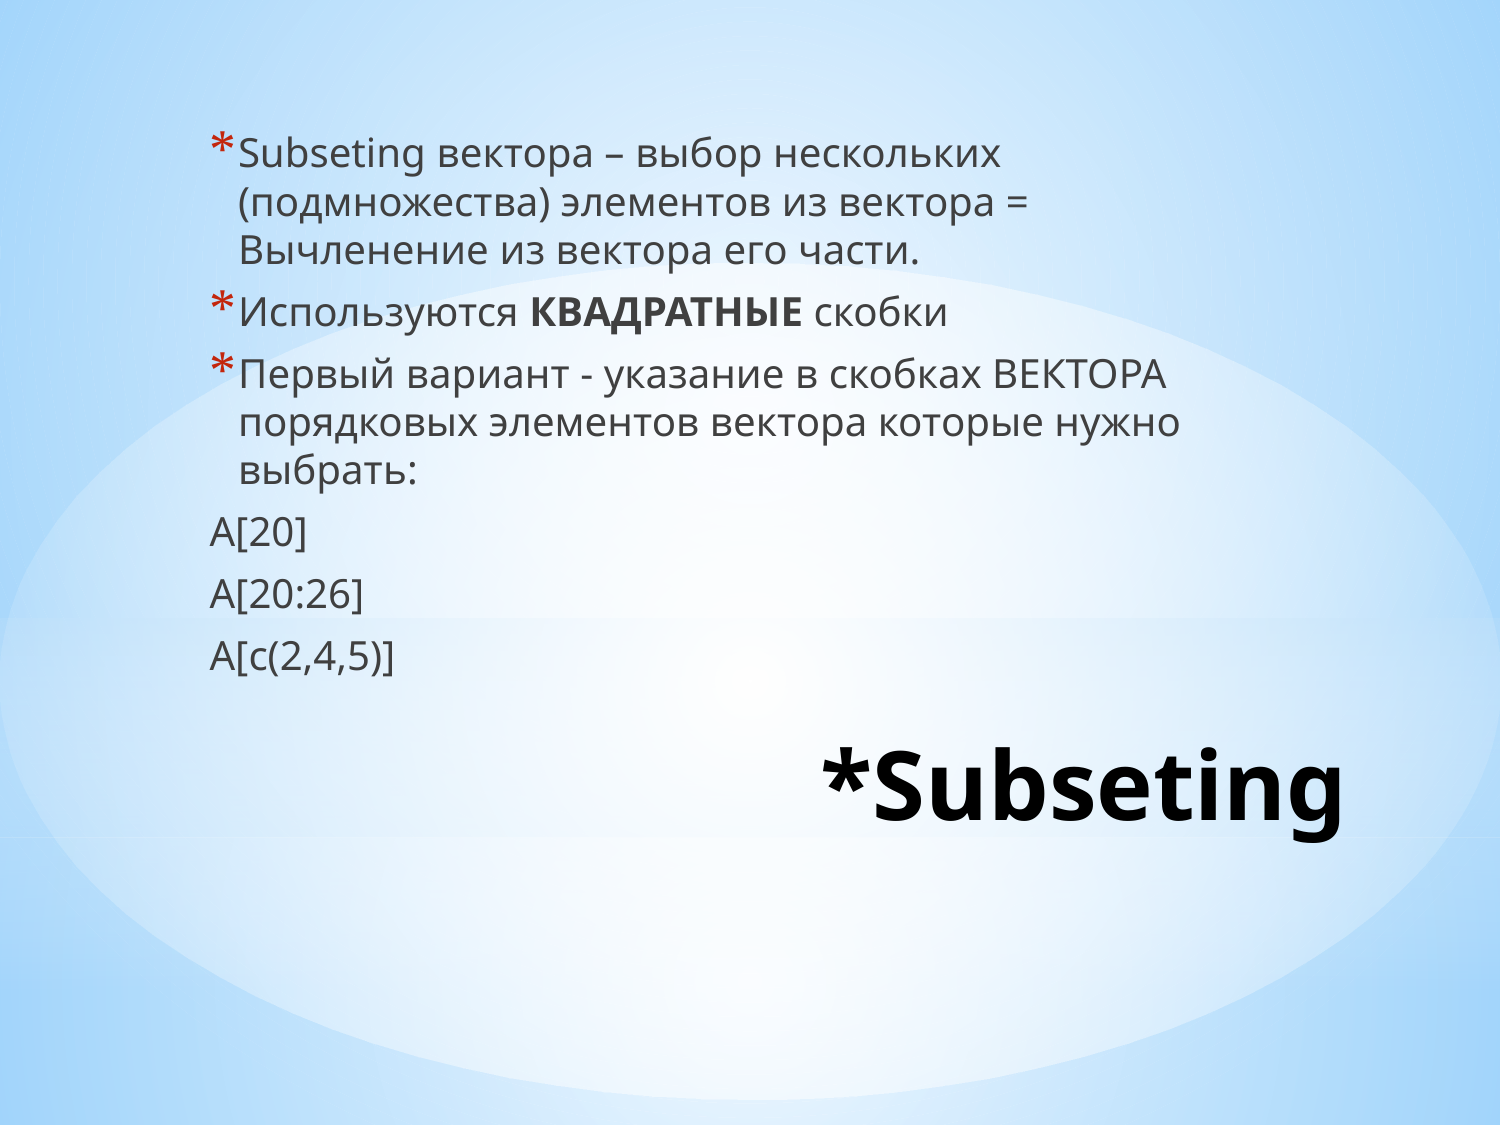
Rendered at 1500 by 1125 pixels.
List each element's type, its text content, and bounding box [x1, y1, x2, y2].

title *Subseting [294, 717, 1363, 905]
list Subseting вектора – выбор нескольких (подмножества) элементов из вектора = Вычленение из вектора его части. Используются КВАДРАТНЫЕ скобки Первый вариант - указание в скобках ВЕКТОРА порядковых элементов вектора которые нужно выбрать: A[20] A[20:26] A[c(2,4,5)] [187, 120, 1238, 690]
